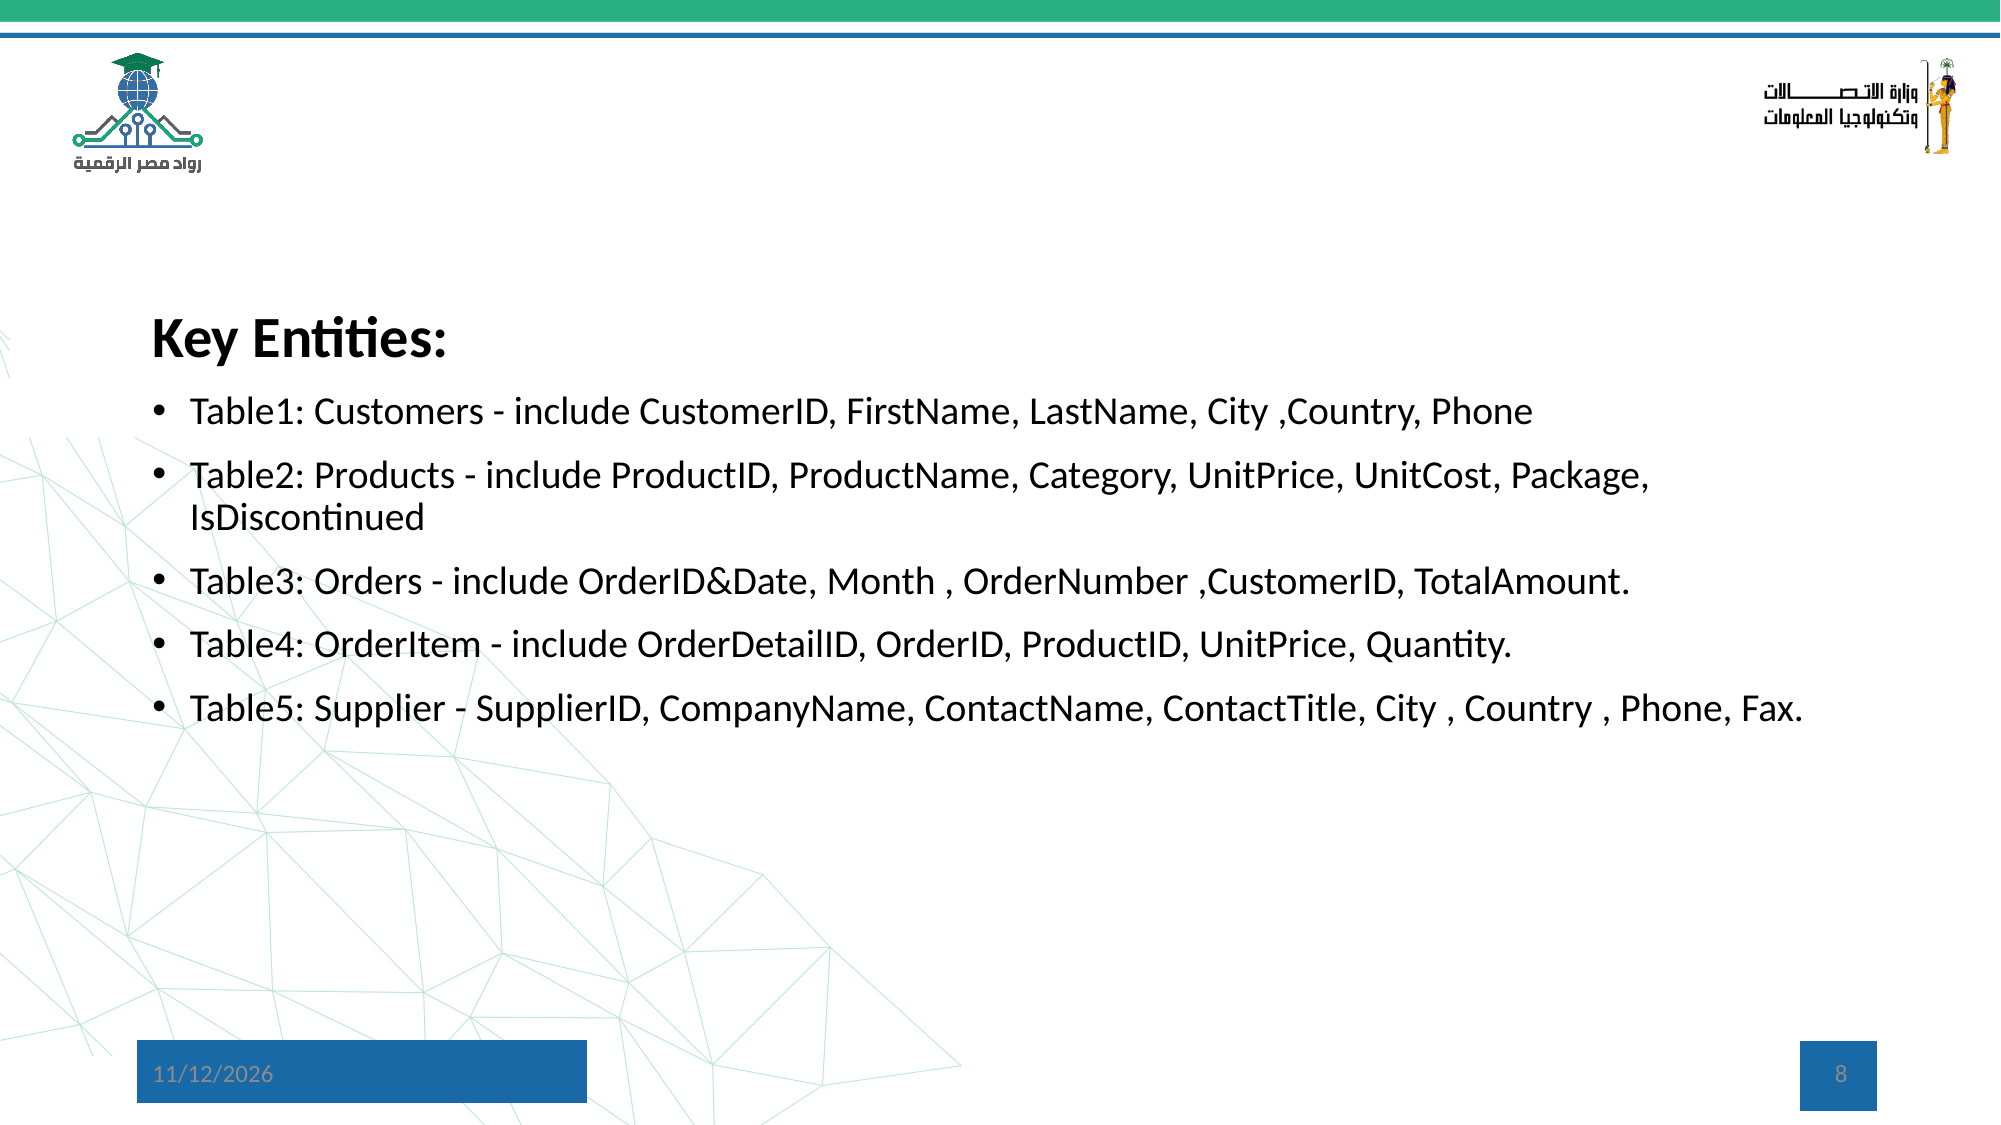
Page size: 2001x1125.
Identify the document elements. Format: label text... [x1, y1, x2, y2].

list Key Entities: Table1: Customers - include CustomerID, FirstName, LastName, City ,Country, Phone Table2: Products - include ProductID, ProductName, Category, UnitPrice, UnitCost, Package, IsDiscontinued Table3: Orders - include OrderID&Date, Month , OrderNumber ,CustomerID, TotalAmount. Table4: OrderItem - include OrderDetailID, OrderID, ProductID, UnitPrice, Quantity. Table5: Supplier - SupplierID, CompanyName, ContactName, ContactTitle, City , Country , Phone, Fax. [137, 299, 1863, 1014]
footer [662, 1042, 1338, 1103]
picture [0, 0, 2000, 1125]
slide_number 22-Oct-2024 [137, 1042, 588, 1103]
slide_number 8 [1412, 1042, 1863, 1103]
